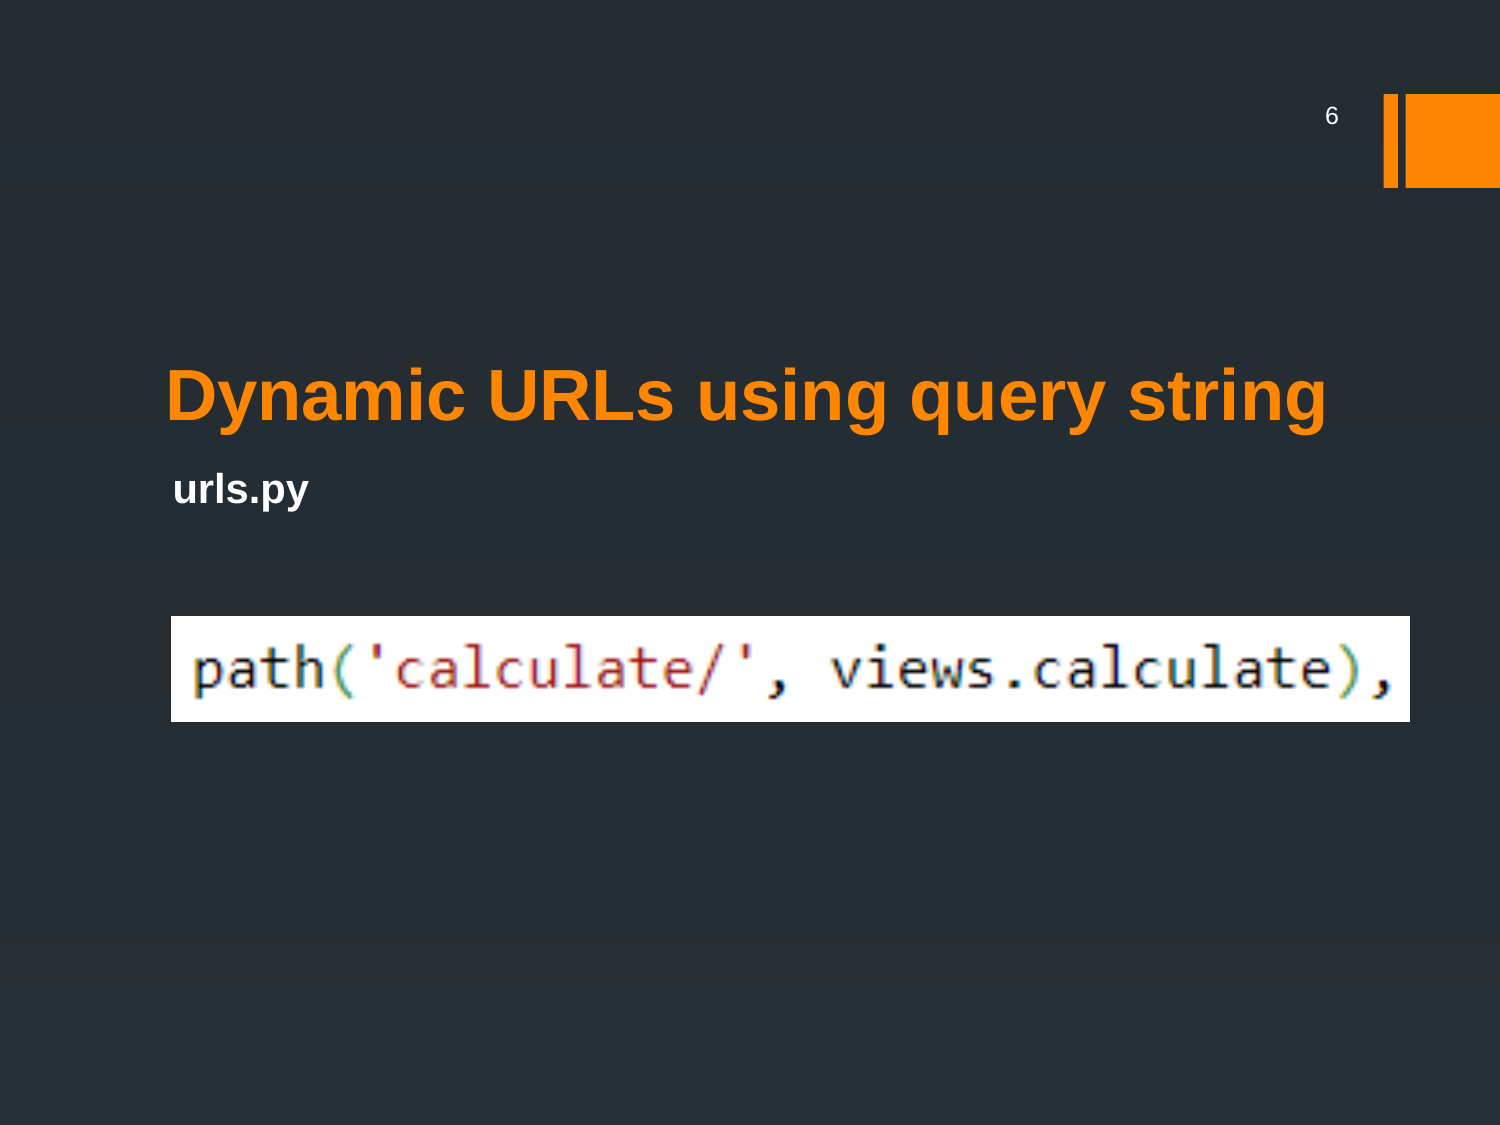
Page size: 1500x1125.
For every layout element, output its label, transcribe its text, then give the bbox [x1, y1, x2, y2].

slide_number 6 [1199, 90, 1355, 140]
title Dynamic URLs using query string [150, 253, 1350, 443]
list urls.py [150, 454, 1350, 1035]
picture [170, 615, 1411, 723]
